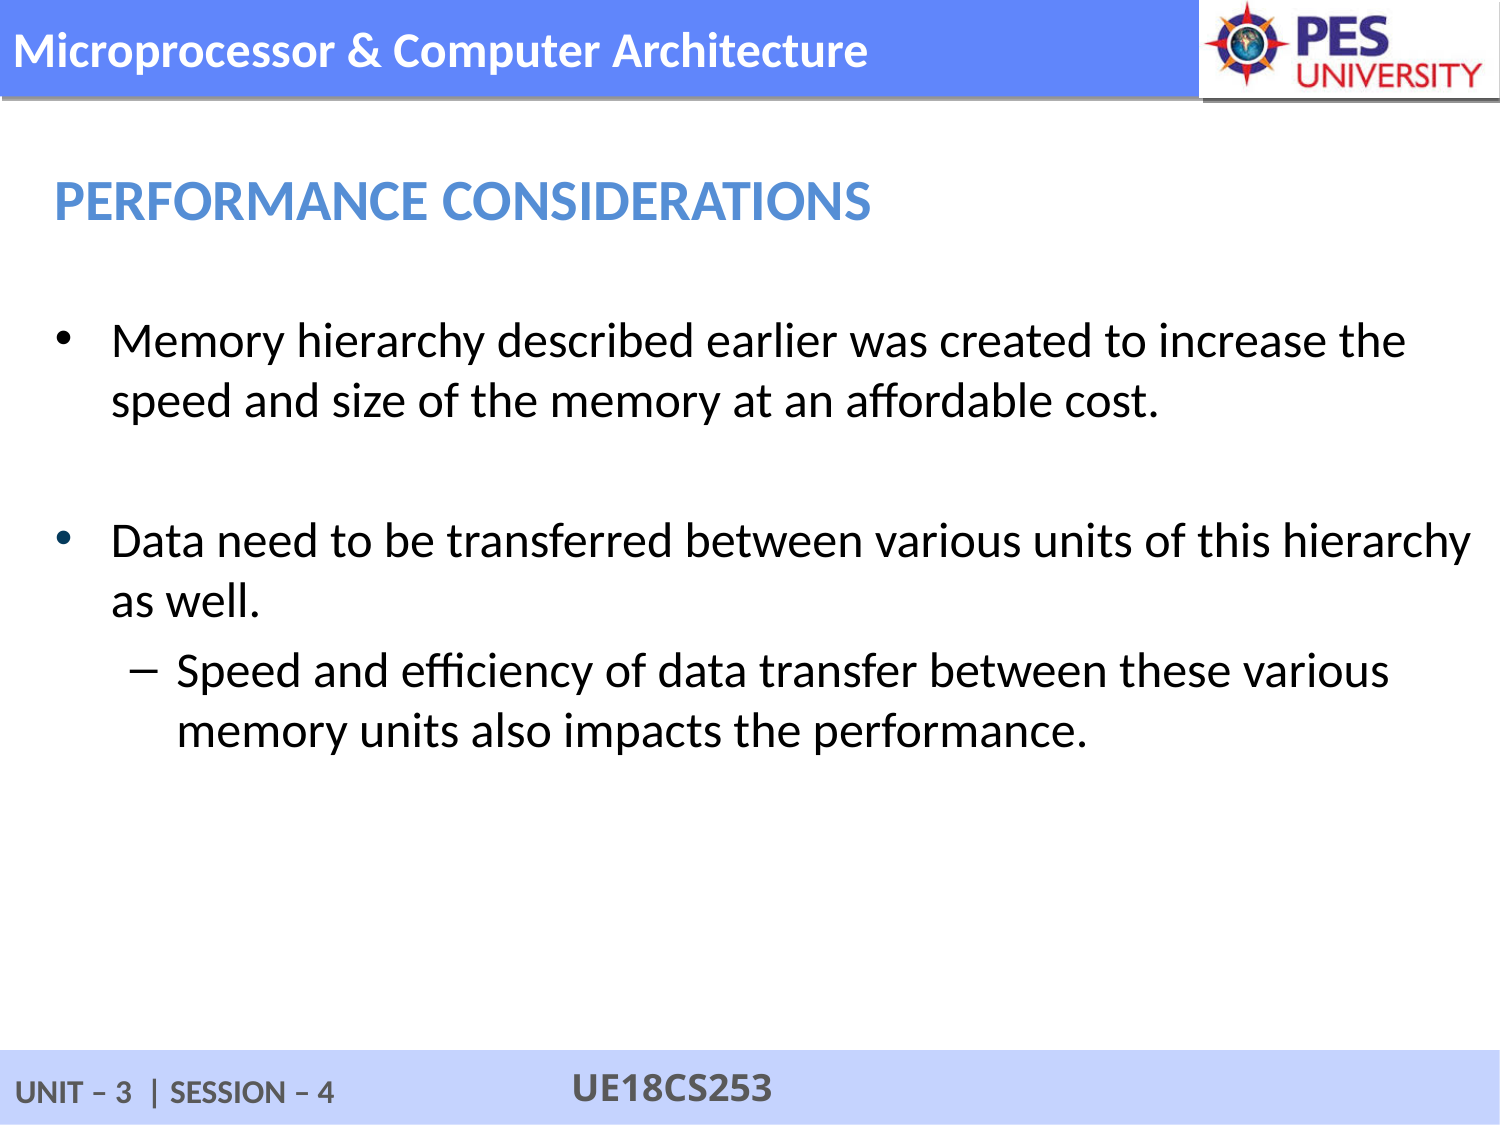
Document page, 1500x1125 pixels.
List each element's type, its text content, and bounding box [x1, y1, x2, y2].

text_box Memory hierarchy described earlier was created to increase the speed and size of the memory at an affordable cost. Data need to be transferred between various units of this hierarchy as well. Speed and efficiency of data transfer between these various memory units also impacts the performance. [39, 299, 1490, 938]
text_box Performance considerations [39, 144, 1390, 250]
picture [1199, 0, 1500, 98]
